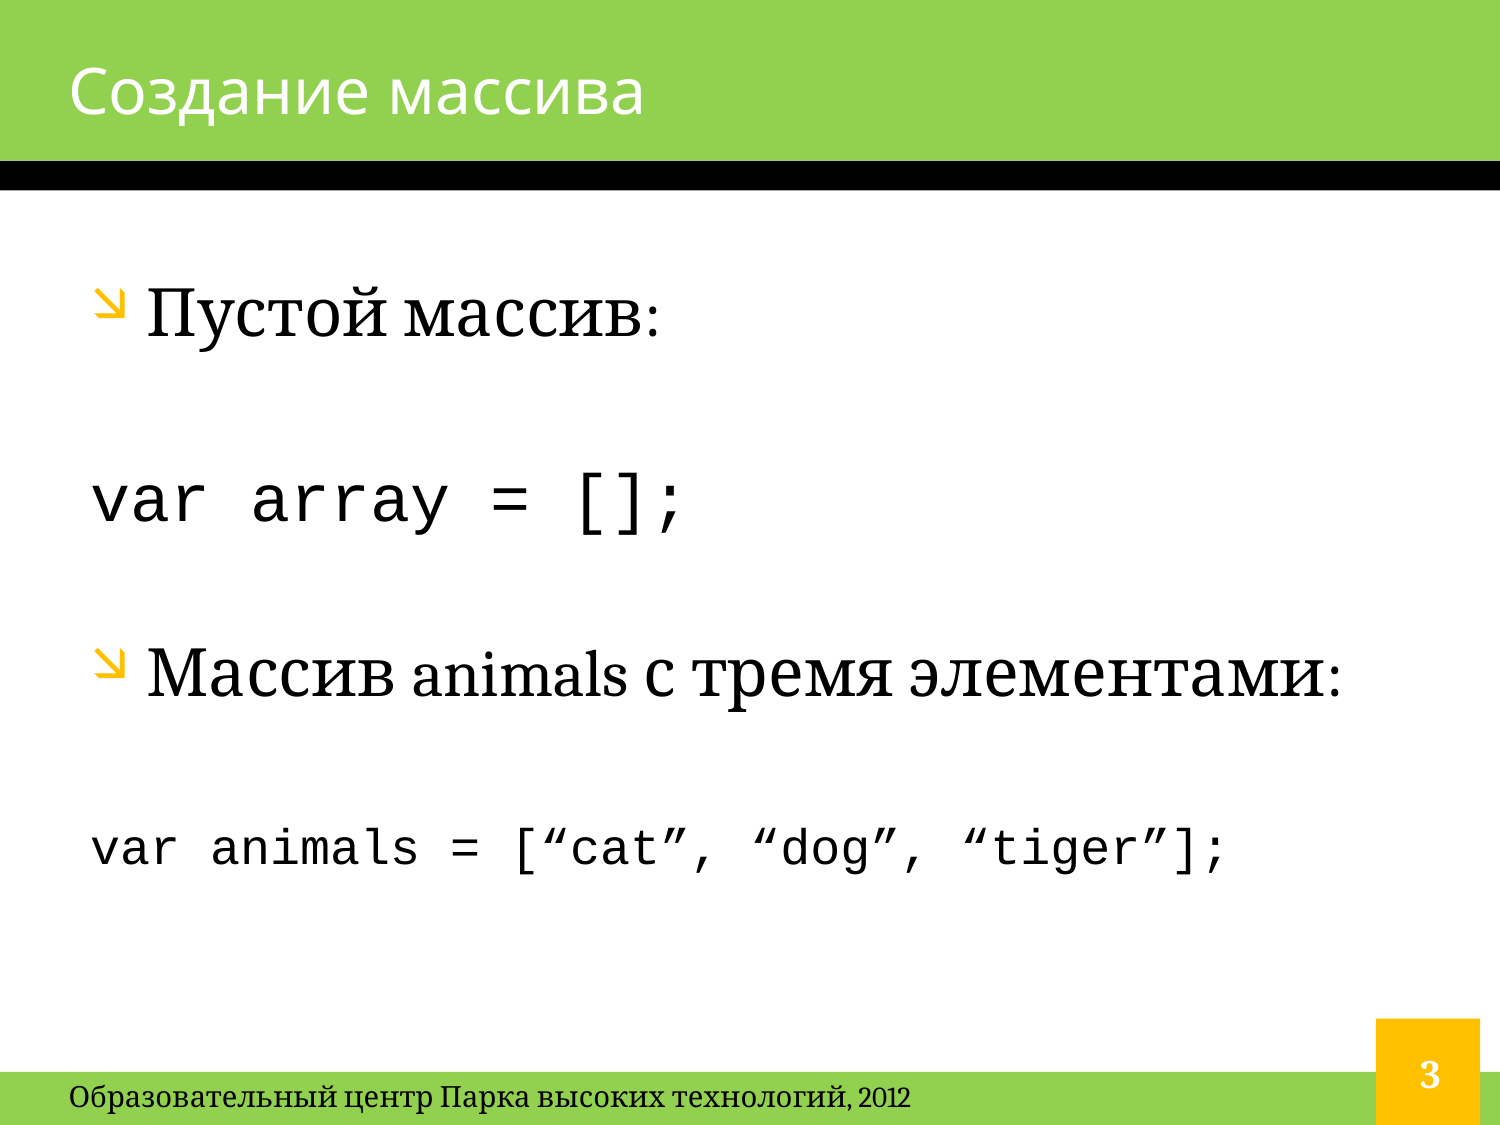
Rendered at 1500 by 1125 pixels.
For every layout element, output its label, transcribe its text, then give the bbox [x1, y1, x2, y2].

title Создание массива [53, 42, 1404, 135]
list Пустой массив: var array = []; Массив animals с тремя элементами: var animals = [“cat”, “dog”, “tiger”]; [75, 262, 1425, 1005]
slide_number 3 [1384, 1035, 1477, 1118]
